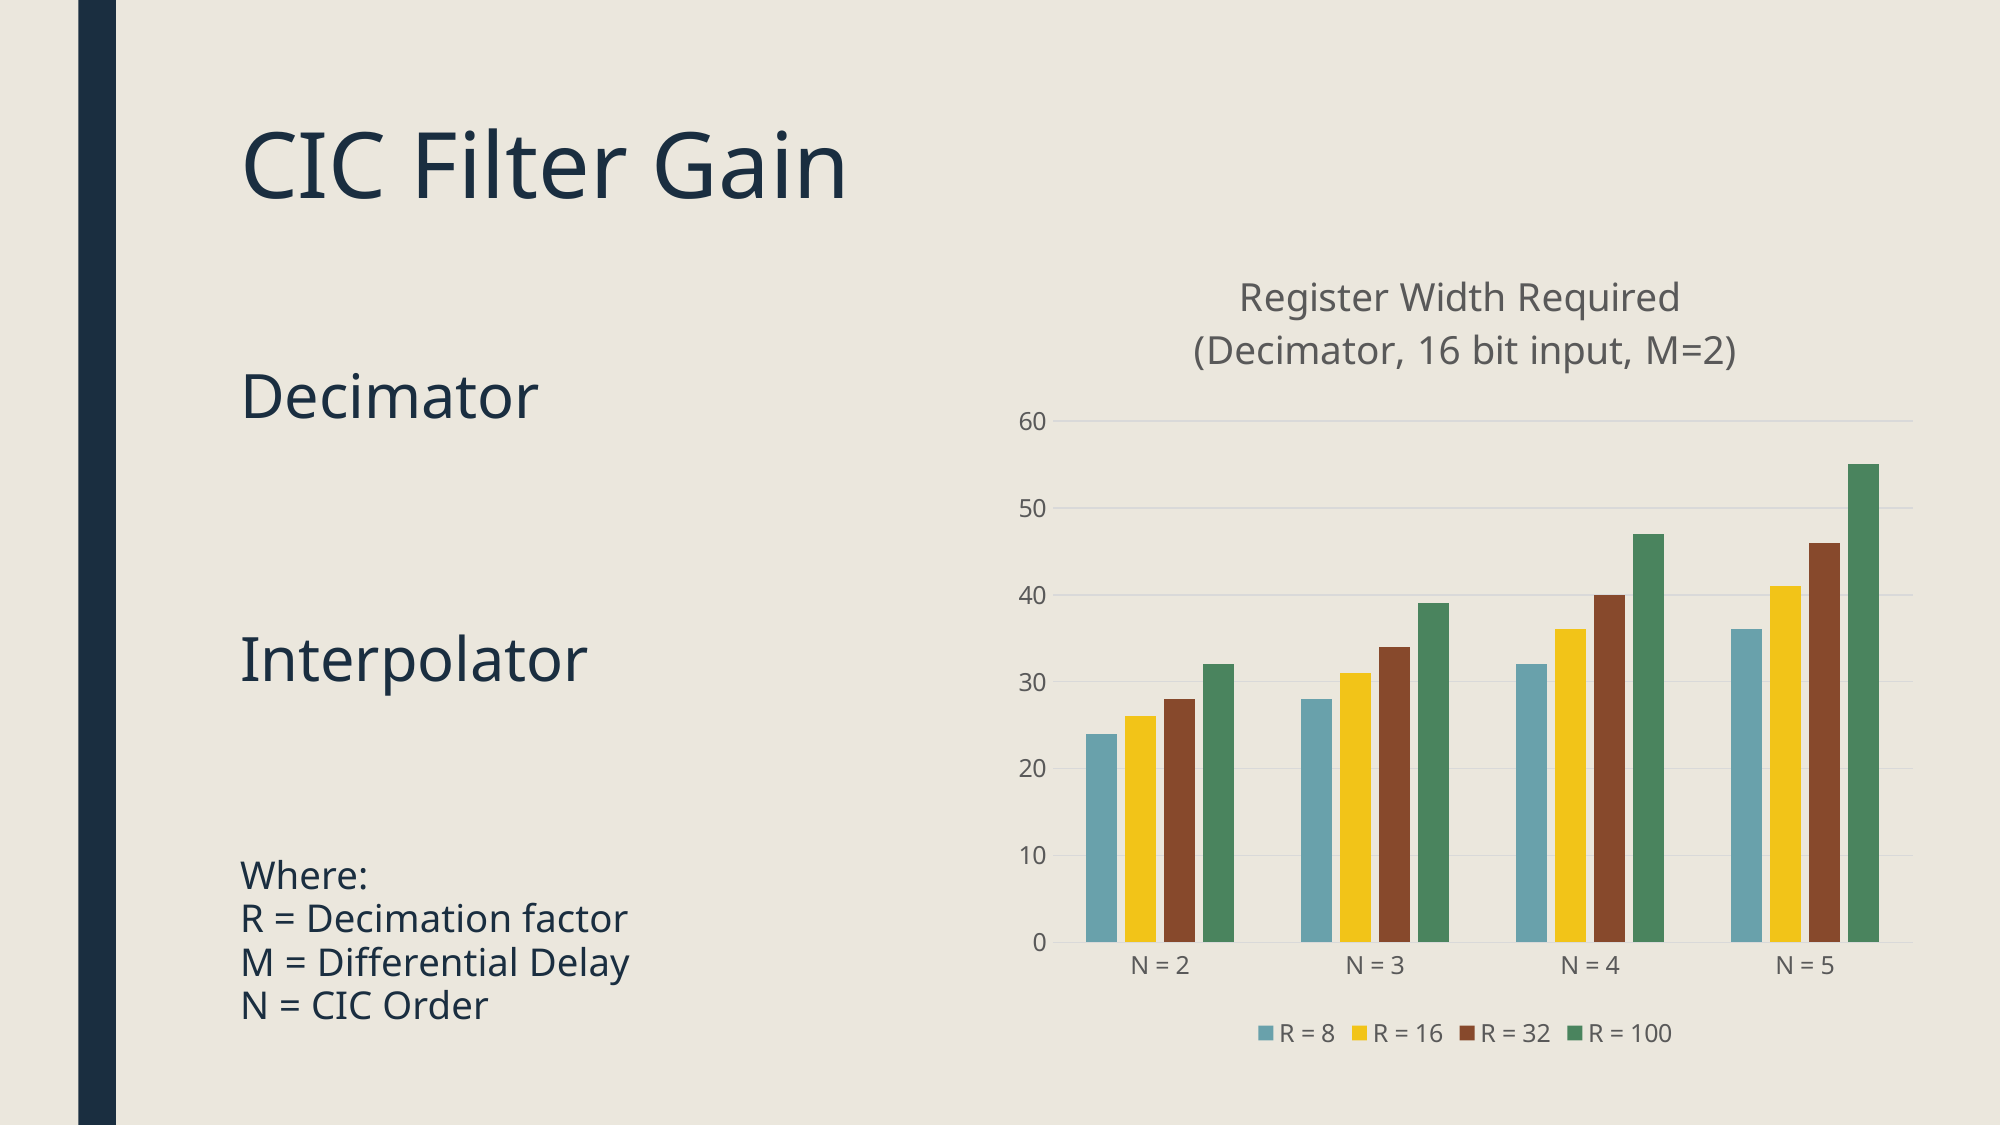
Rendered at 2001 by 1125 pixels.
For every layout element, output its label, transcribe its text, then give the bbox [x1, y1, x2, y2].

chart [999, 233, 1932, 1057]
title CIC Filter Gain [225, 112, 1800, 357]
